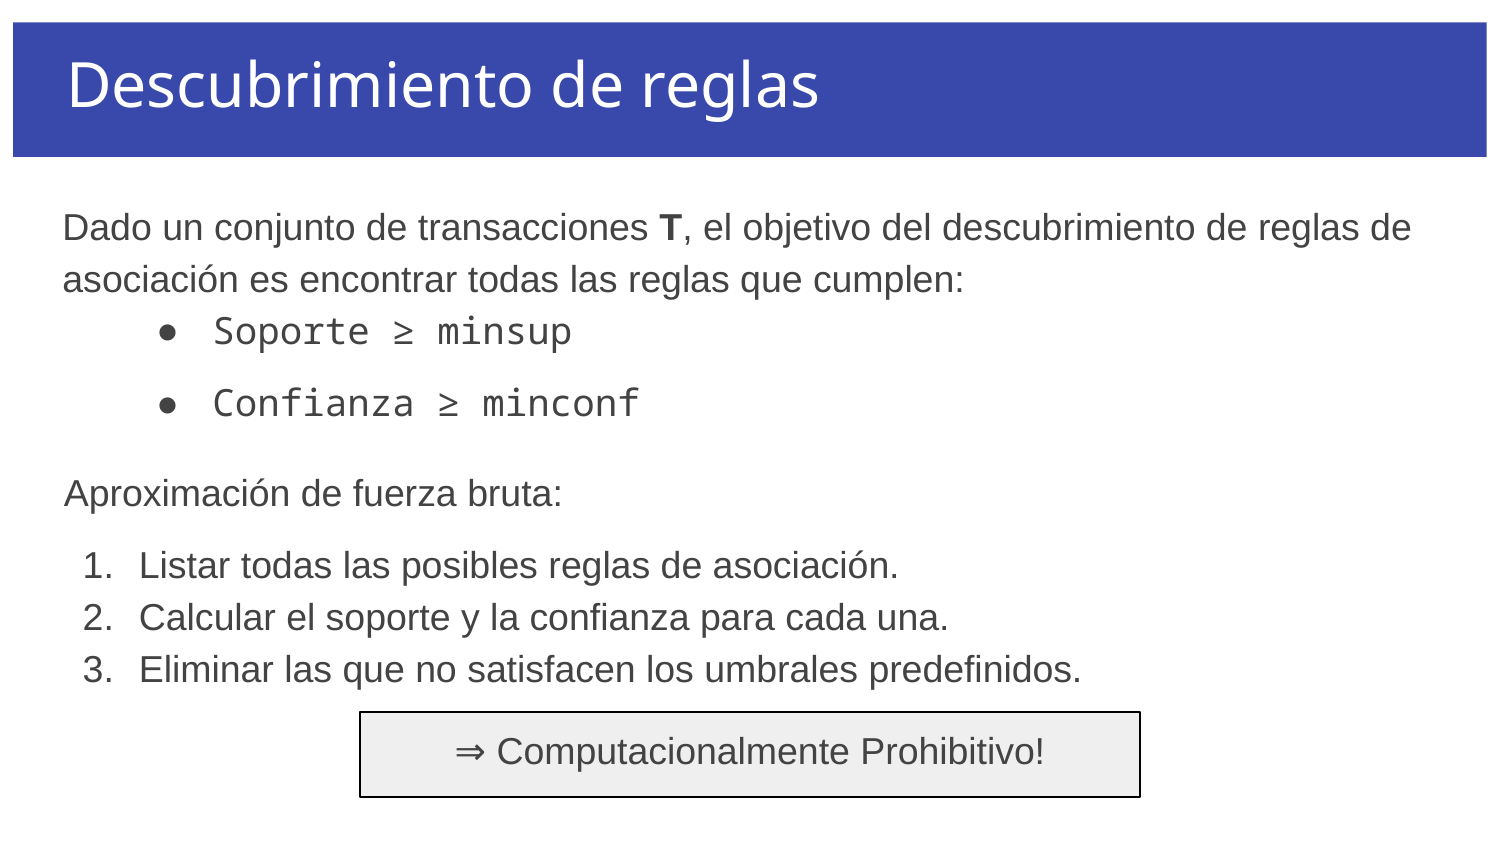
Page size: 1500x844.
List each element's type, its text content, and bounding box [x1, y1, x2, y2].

text_box Aproximación de fuerza bruta: Listar todas las posibles reglas de asociación. Calcular el soporte y la confianza para cada una. Eliminar las que no satisfacen los umbrales predefinidos. [48, 447, 1447, 700]
title Descubrimiento de reglas [51, 34, 1449, 135]
text_box Dado un conjunto de transacciones T, el objetivo del descubrimiento de reglas de asociación es encontrar todas las reglas que cumplen: Soporte ≥ minsup Confianza ≥ minconf [47, 181, 1449, 434]
text_box ⇒ Computacionalmente Prohibitivo! [359, 712, 1141, 798]
